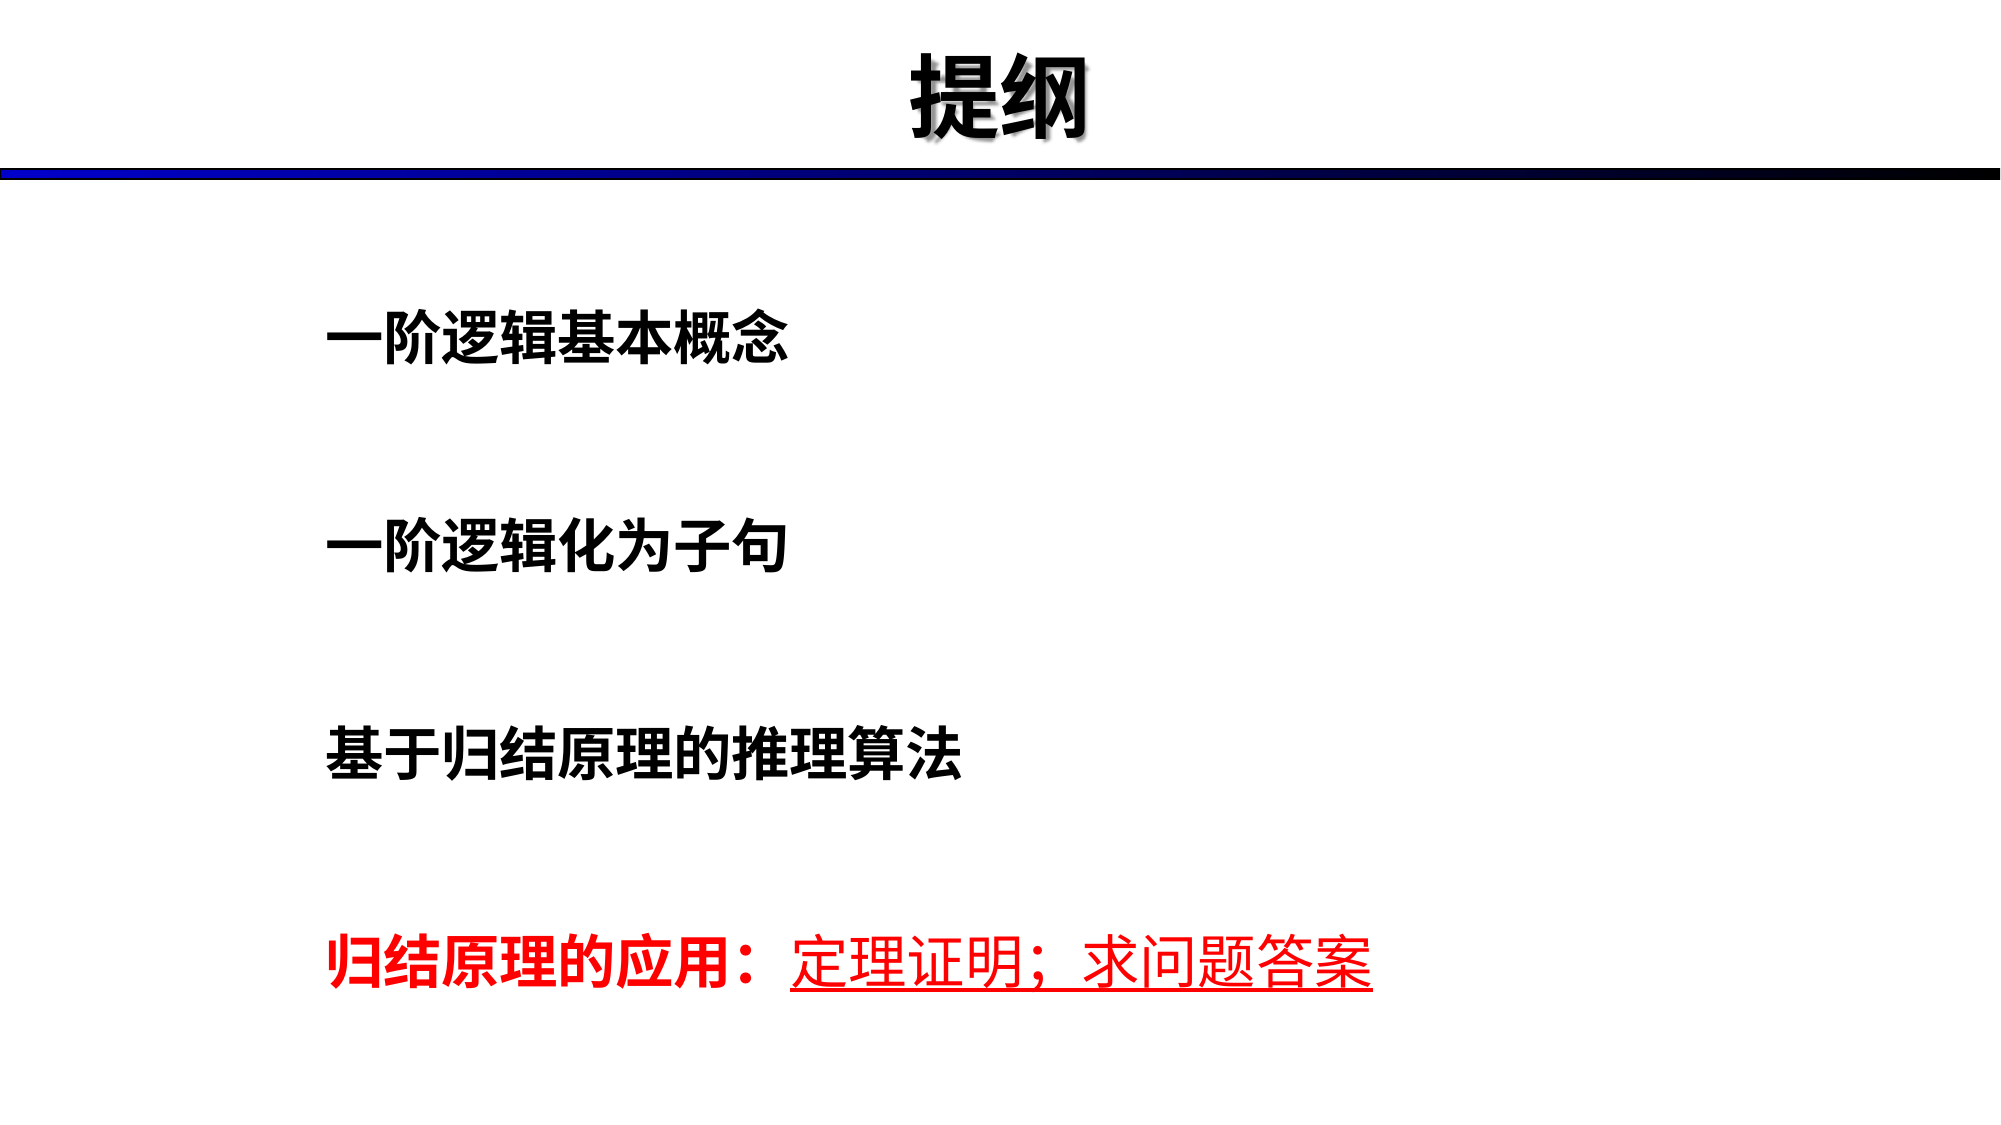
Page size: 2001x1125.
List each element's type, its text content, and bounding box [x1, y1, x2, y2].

text_box 一阶逻辑基本概念 一阶逻辑化为子句 基于归结原理的推理算法 归结原理的应用：定理证明；求问题答案 [323, 265, 1449, 996]
picture [851, 6, 1155, 210]
